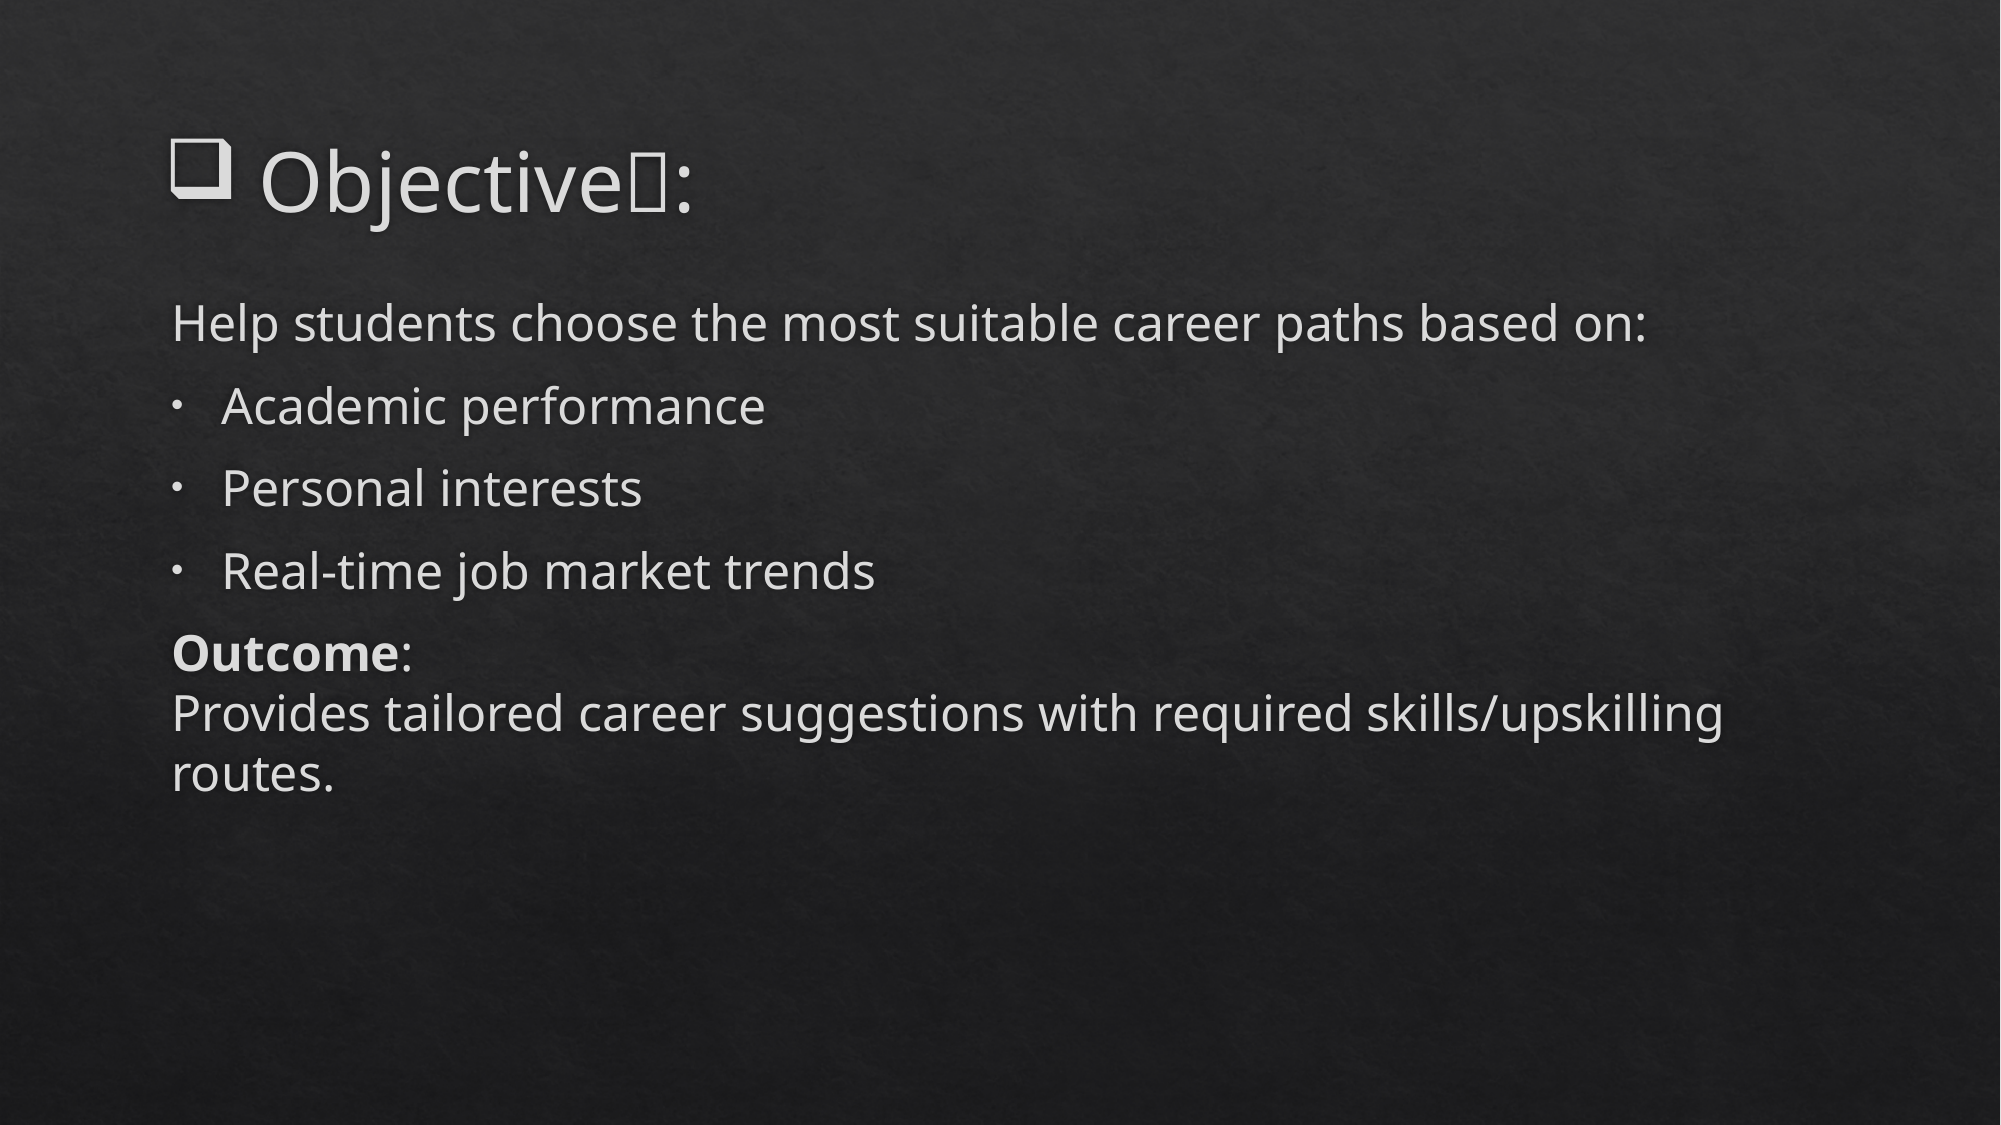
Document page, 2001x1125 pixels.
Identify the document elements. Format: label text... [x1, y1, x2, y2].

title Objective🧠: [149, 99, 1849, 260]
list Help students choose the most suitable career paths based on: Academic performance Personal interests Real-time job market trends Outcome: Provides tailored career suggestions with required skills/upskilling routes. [149, 284, 1849, 950]
